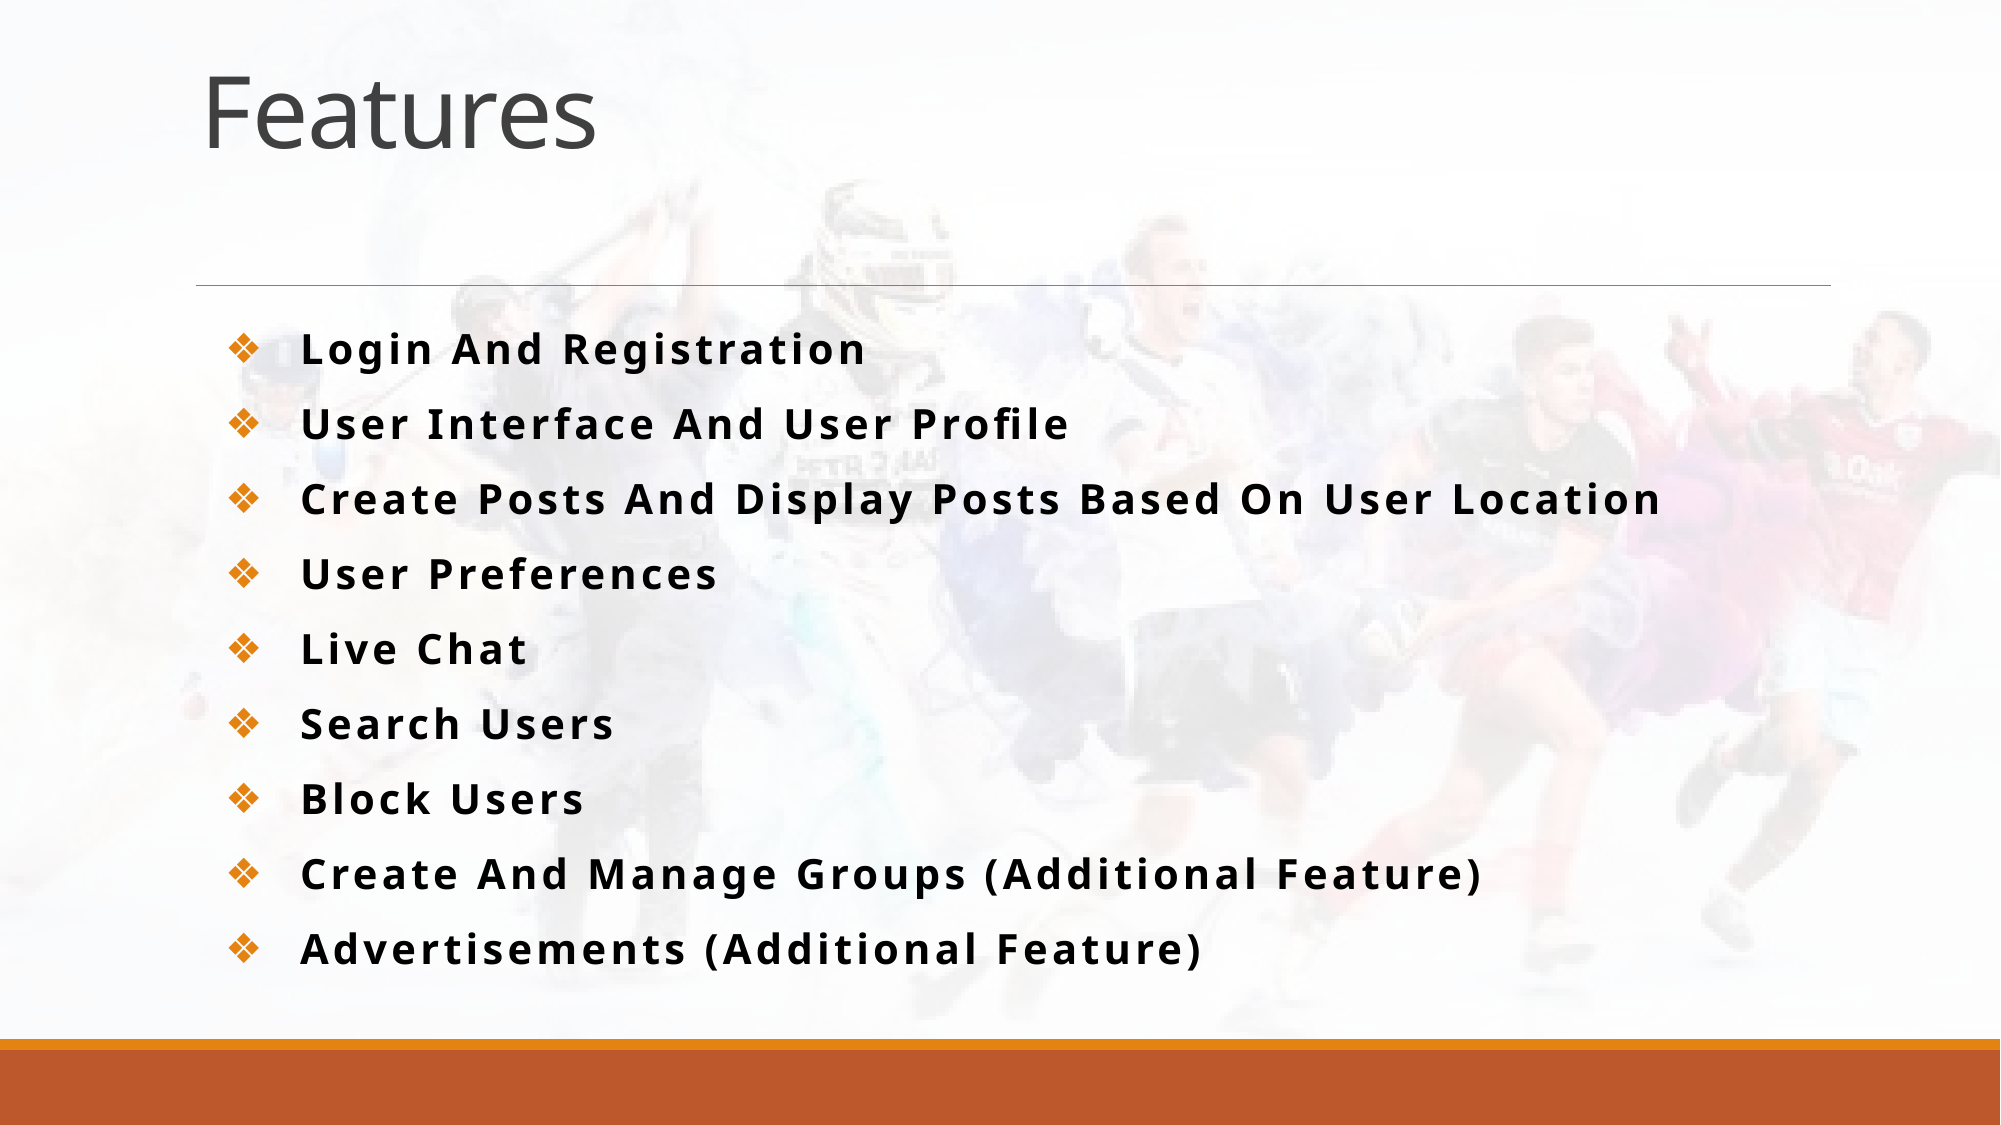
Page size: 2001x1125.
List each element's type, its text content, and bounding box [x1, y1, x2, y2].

title Features [180, 47, 1830, 285]
list Login And Registration User Interface And User Profile Create Posts And Display Posts Based On User Location User Preferences Live Chat Search Users Block Users Create And Manage Groups (Additional Feature) Advertisements (Additional Feature) [180, 302, 1830, 1009]
